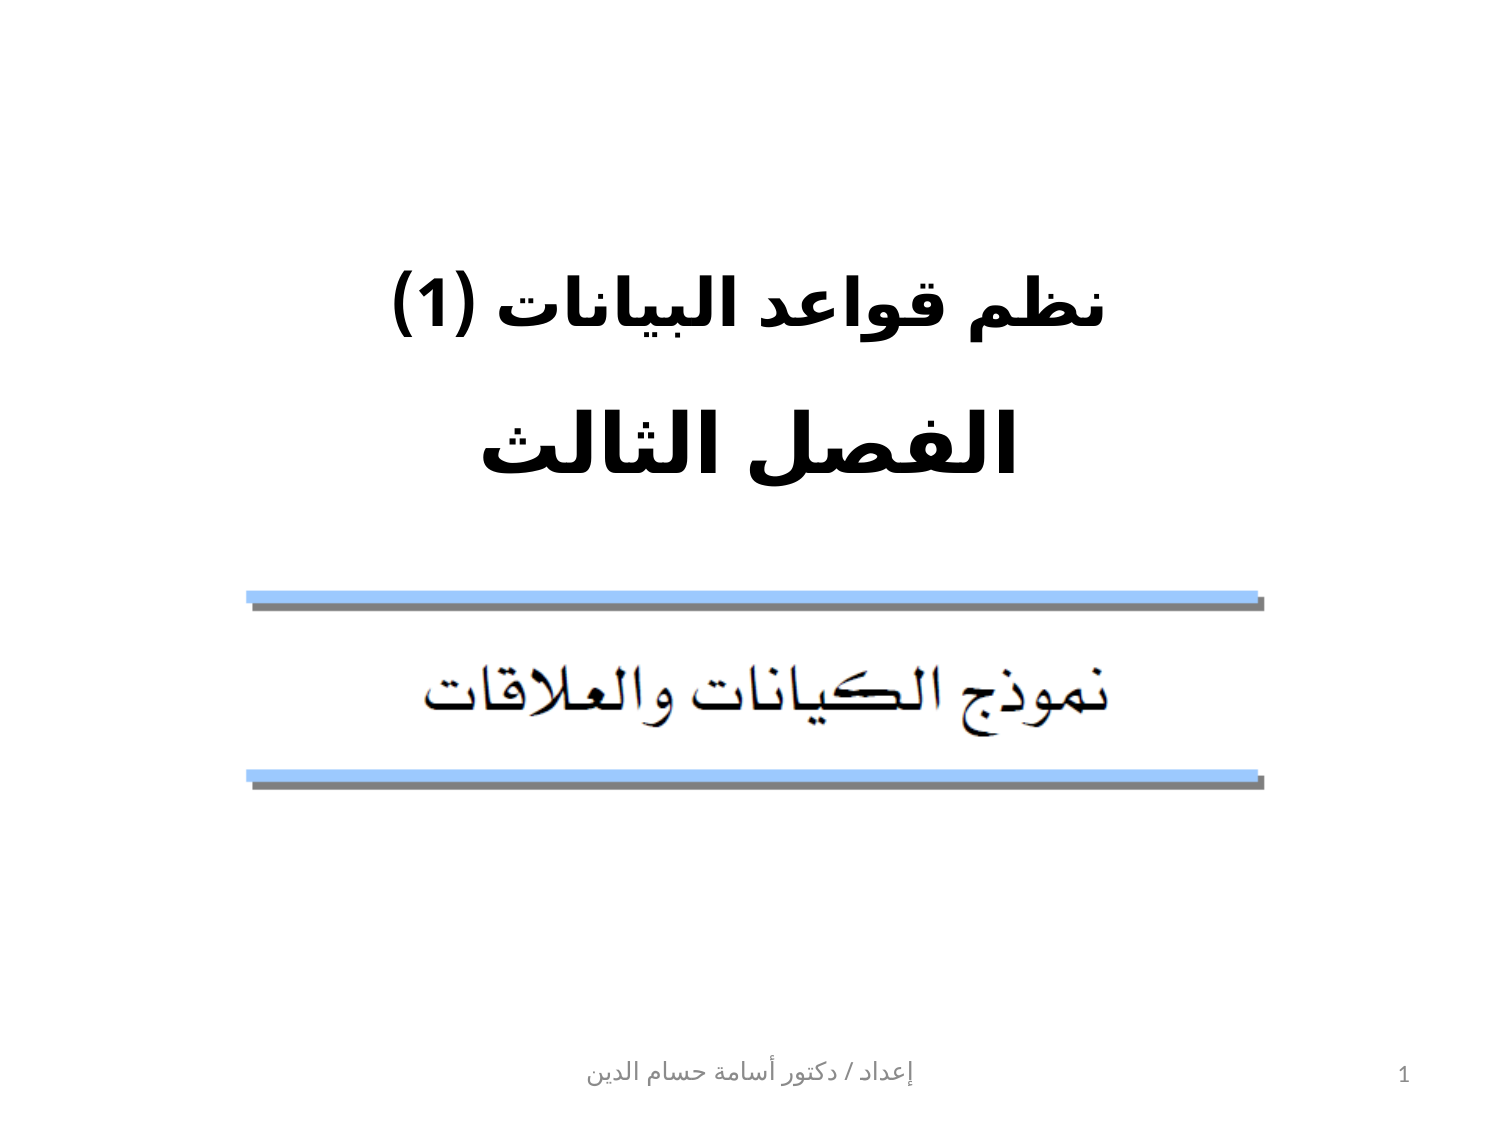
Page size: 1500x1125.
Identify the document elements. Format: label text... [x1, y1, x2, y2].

footer إعداد / دكتور أسامة حسام الدين [512, 1042, 988, 1103]
slide_number 1 [1074, 1042, 1425, 1103]
text_box نظم قواعد البيانات (1) الفصل الثالث [200, 212, 1300, 498]
picture [223, 568, 1277, 812]
